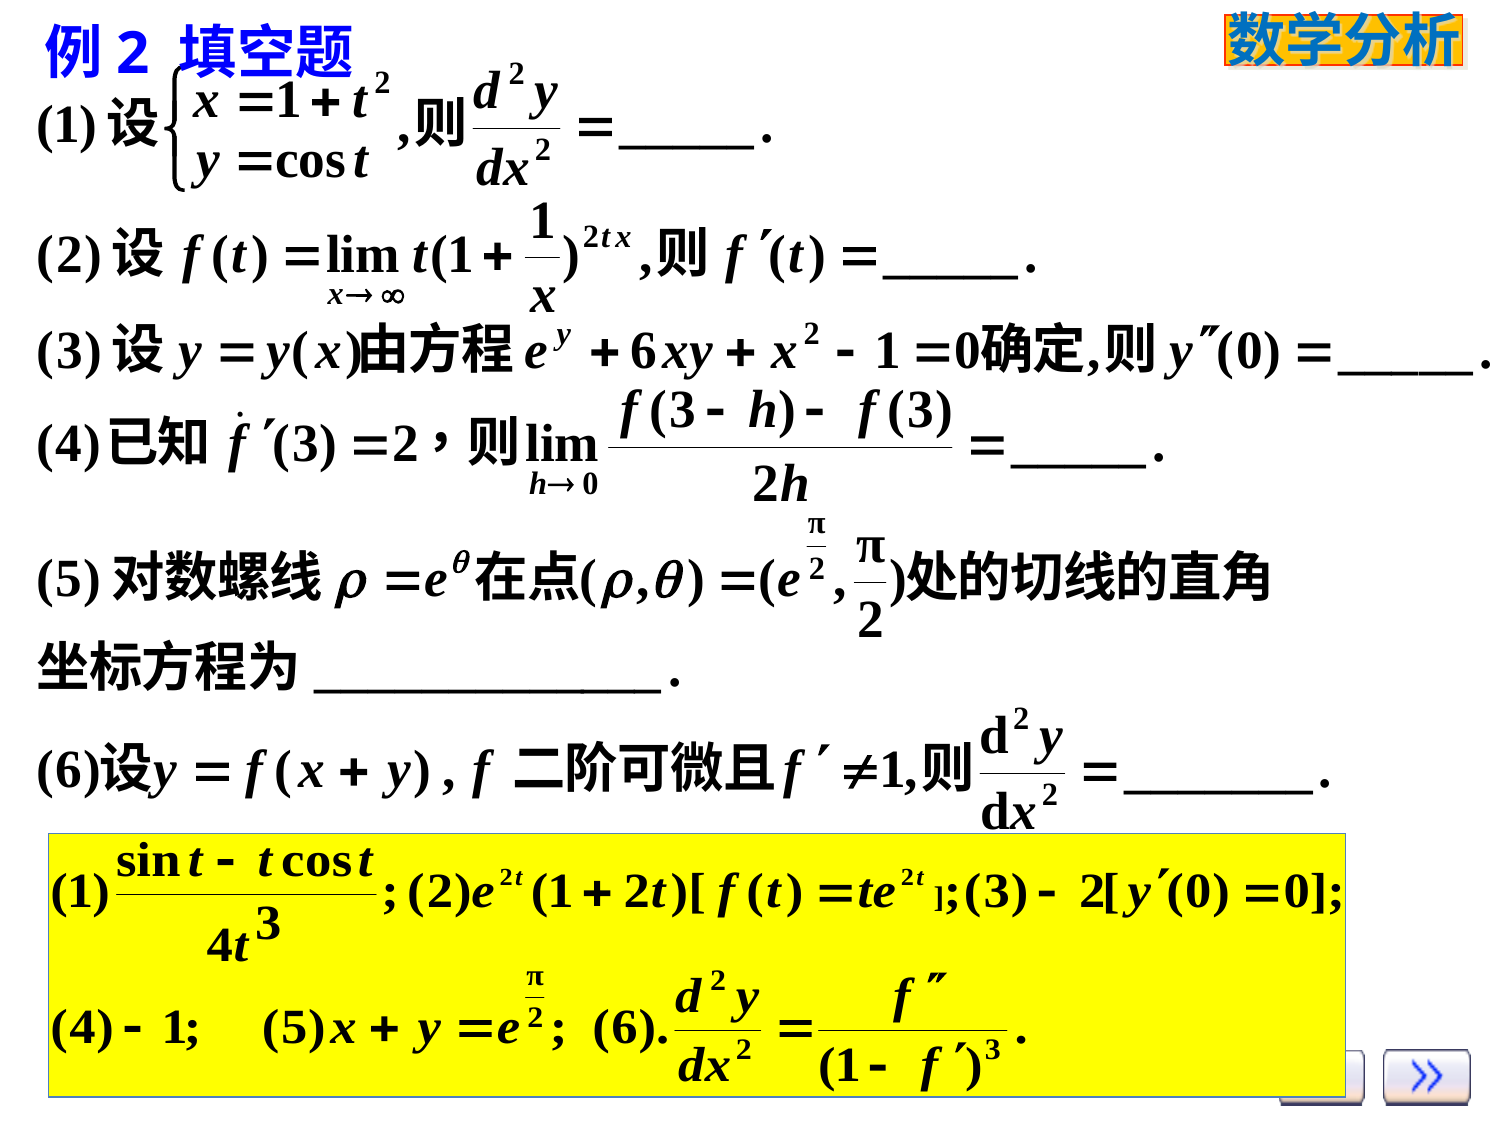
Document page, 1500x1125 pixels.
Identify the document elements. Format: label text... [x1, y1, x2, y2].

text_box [48, 833, 1345, 1097]
picture [1279, 1050, 1365, 1106]
picture [1383, 1049, 1471, 1106]
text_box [35, 54, 1495, 837]
text_box 例2 填空题 [29, 7, 479, 58]
